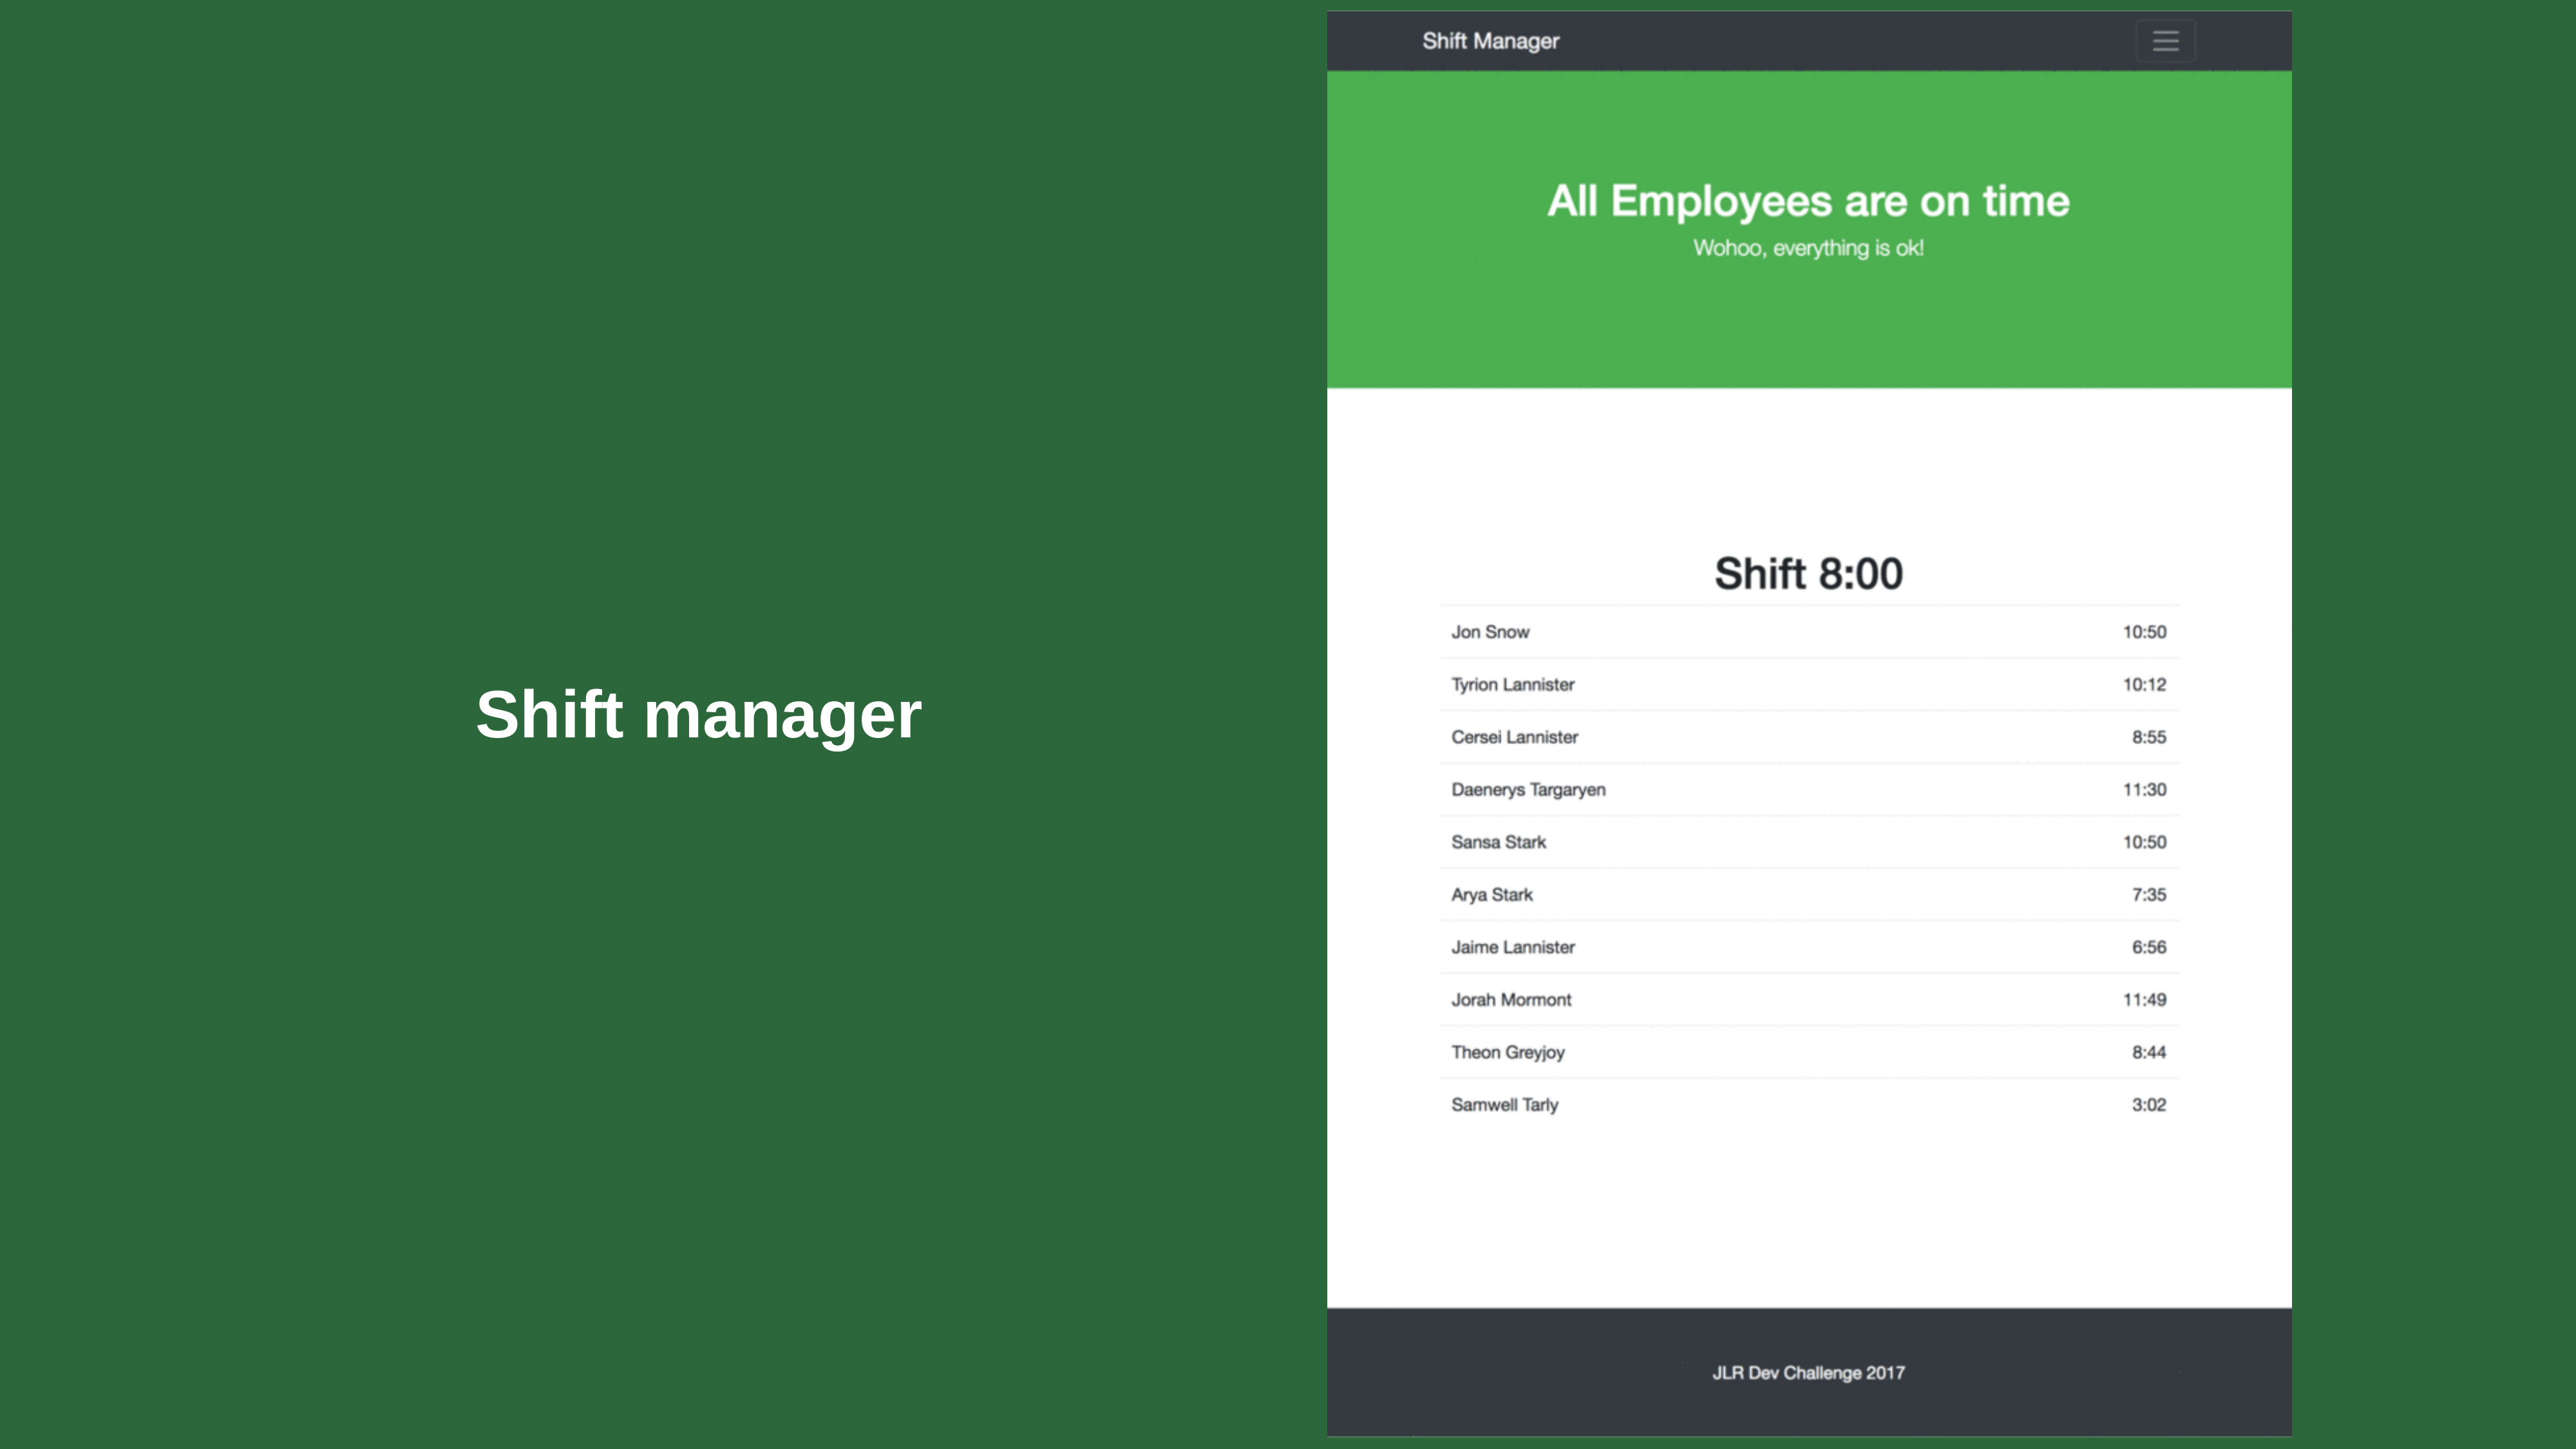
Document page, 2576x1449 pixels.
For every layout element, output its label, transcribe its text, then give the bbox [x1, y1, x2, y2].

text_box Shift manager [468, 663, 931, 759]
picture [1327, 0, 2292, 1449]
